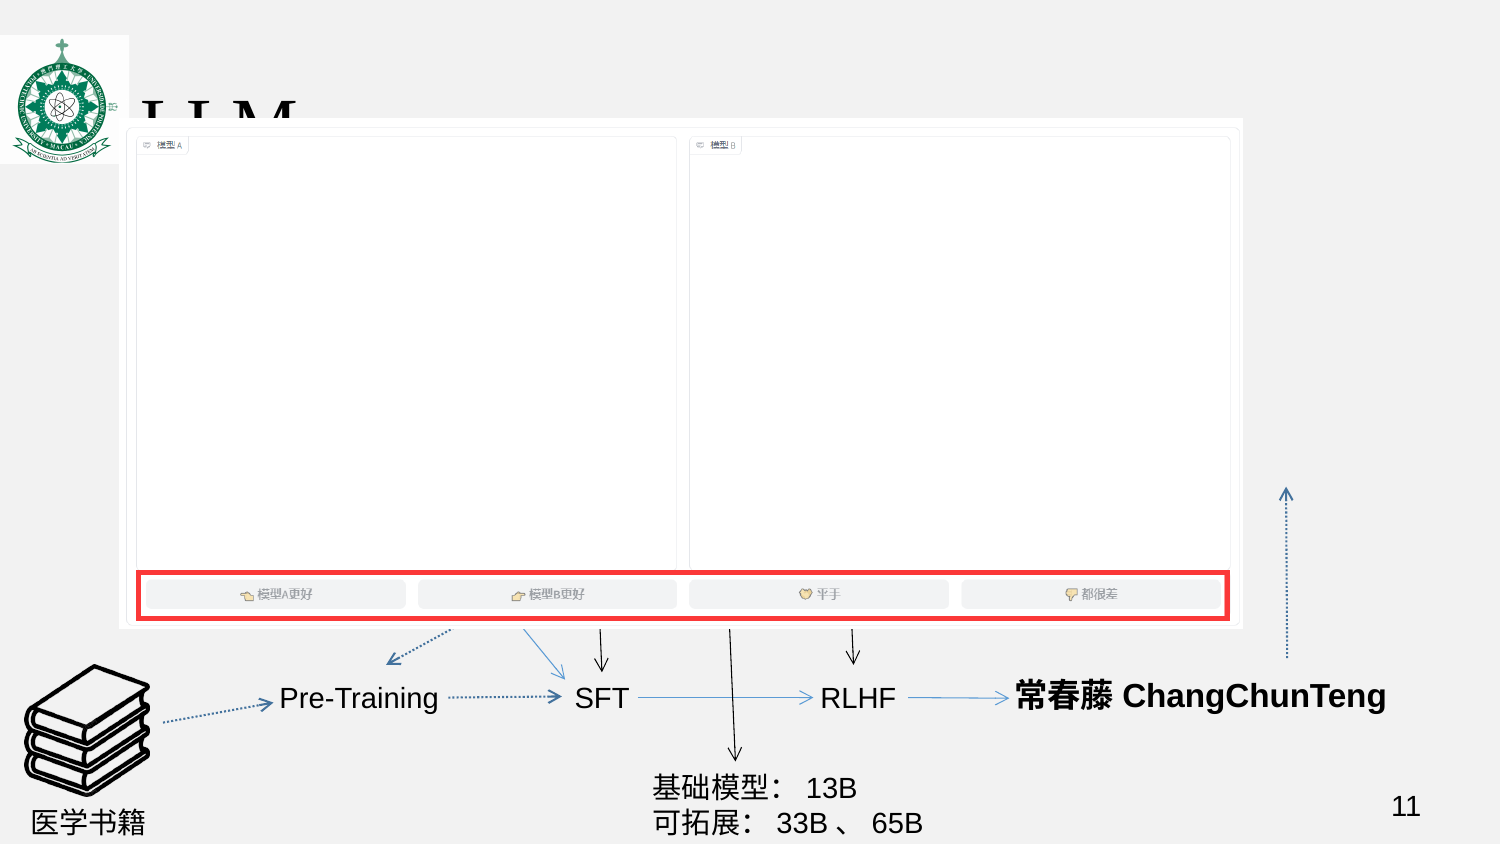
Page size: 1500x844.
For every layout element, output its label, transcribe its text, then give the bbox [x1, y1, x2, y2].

text_box 基础模型：13B 可拓展：33B、65B [637, 761, 988, 844]
text_box Pre-Training [240, 672, 478, 722]
text_box 常春藤ChangChunTeng [999, 667, 1410, 722]
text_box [386, 629, 498, 665]
text_box 11 [1376, 780, 1447, 830]
text_box SFT [530, 672, 674, 722]
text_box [842, 629, 854, 665]
title LLM [130, 44, 1398, 209]
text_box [162, 702, 274, 723]
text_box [591, 629, 602, 673]
picture [24, 664, 150, 797]
picture [0, 35, 1243, 629]
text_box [724, 629, 736, 762]
text_box 医学书籍 [0, 796, 177, 844]
text_box RLHF [786, 672, 930, 722]
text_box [502, 629, 566, 680]
